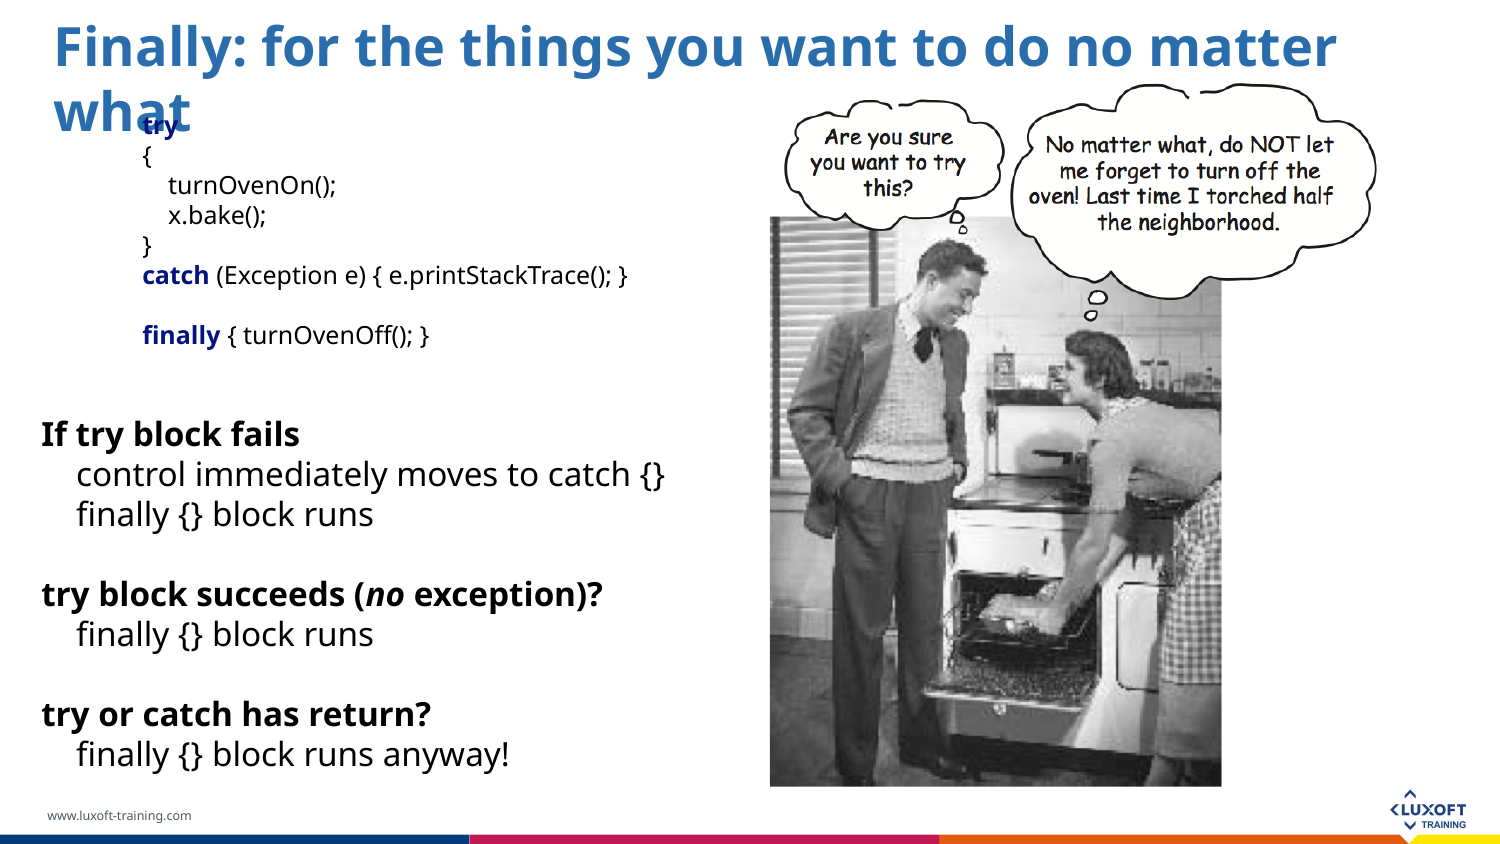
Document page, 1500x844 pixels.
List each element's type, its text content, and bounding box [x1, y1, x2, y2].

text_box If try block fails control immediately moves to catch {} finally {} block runs try block succeeds (no exception)? finally {} block runs try or catch has return? finally {} block runs anyway! [35, 407, 672, 779]
picture [756, 68, 1382, 817]
text_box Finally: for the things you want to do no matter what [47, 6, 1444, 148]
text_box try { turnOvenOn(); x.bake(); } catch (Exception e) { e.printStackTrace(); } finally { turnOvenOff(); } [136, 104, 635, 355]
picture [1390, 789, 1466, 830]
